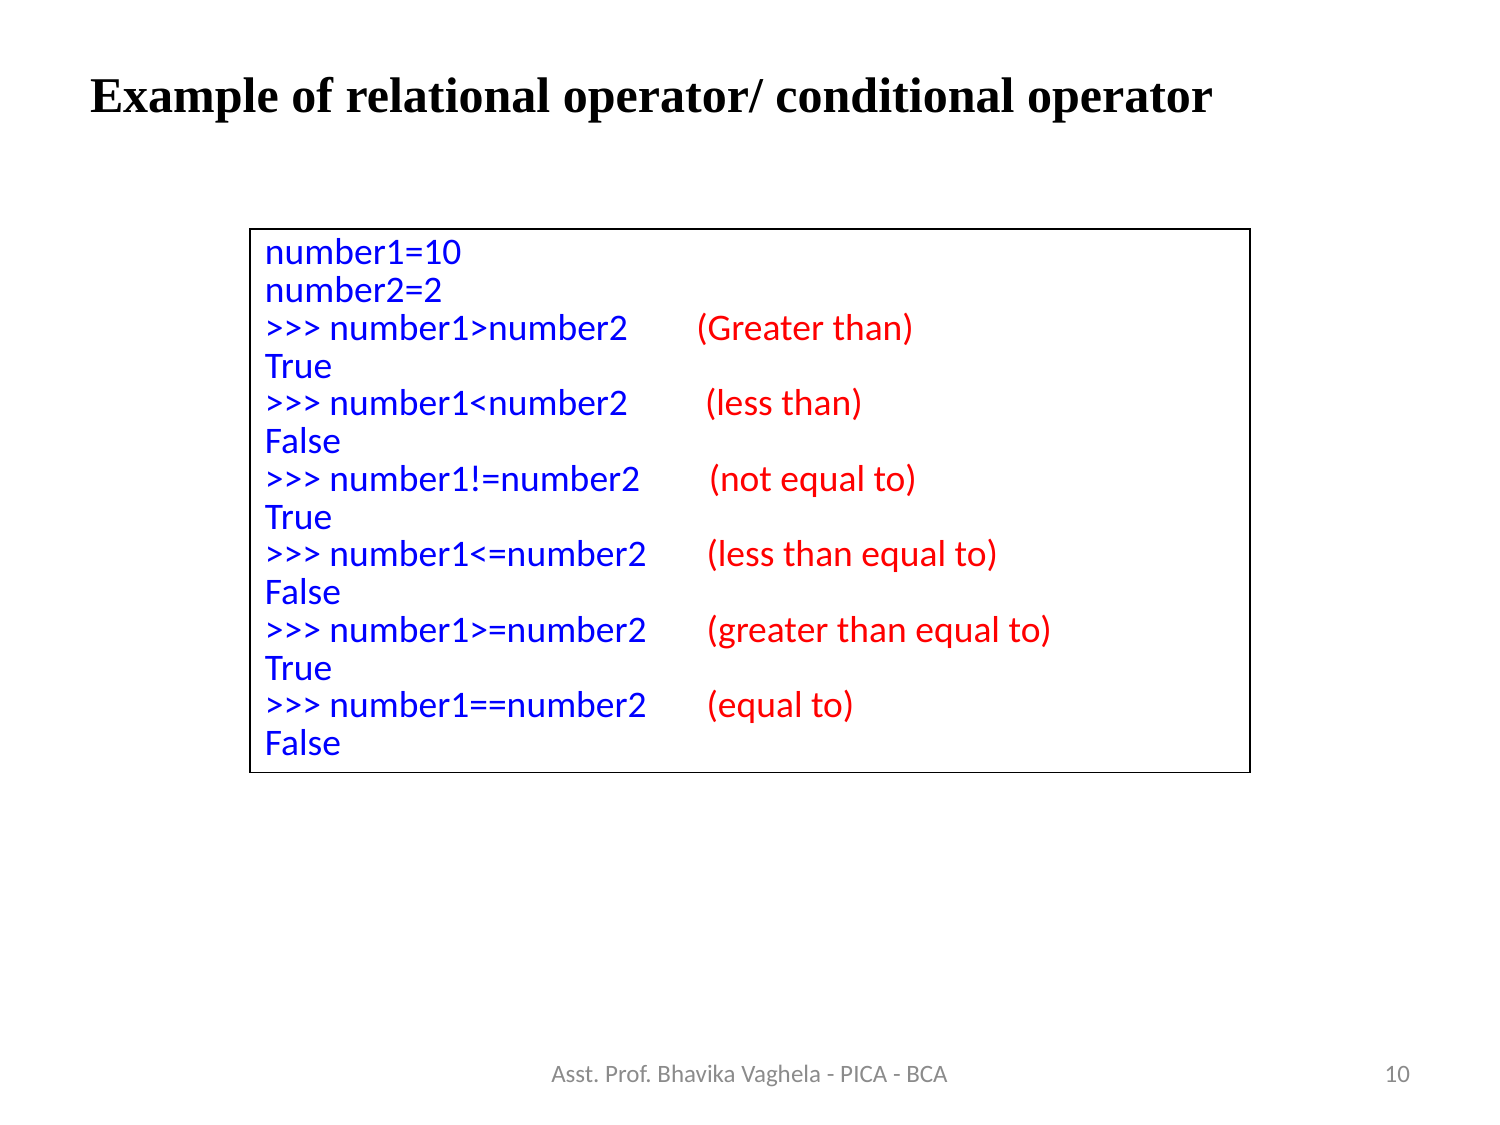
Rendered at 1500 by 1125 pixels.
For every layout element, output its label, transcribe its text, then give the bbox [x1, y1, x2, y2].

footer Asst. Prof. Bhavika Vaghela - PICA - BCA [512, 1042, 988, 1103]
list Example of relational operator/ conditional operator [75, 54, 1425, 1005]
slide_number 10 [1074, 1042, 1425, 1103]
table_header number1=10 number2=2 >>> number1>number2 (Greater than) True >>> number1<number2 (less than) False >>> number1!=number2 (not equal to) True >>> number1<=number2 (less than equal to) False >>> number1>=number2 (greater than equal to) True >>> number1==number2 (equal to) False [251, 230, 1249, 772]
